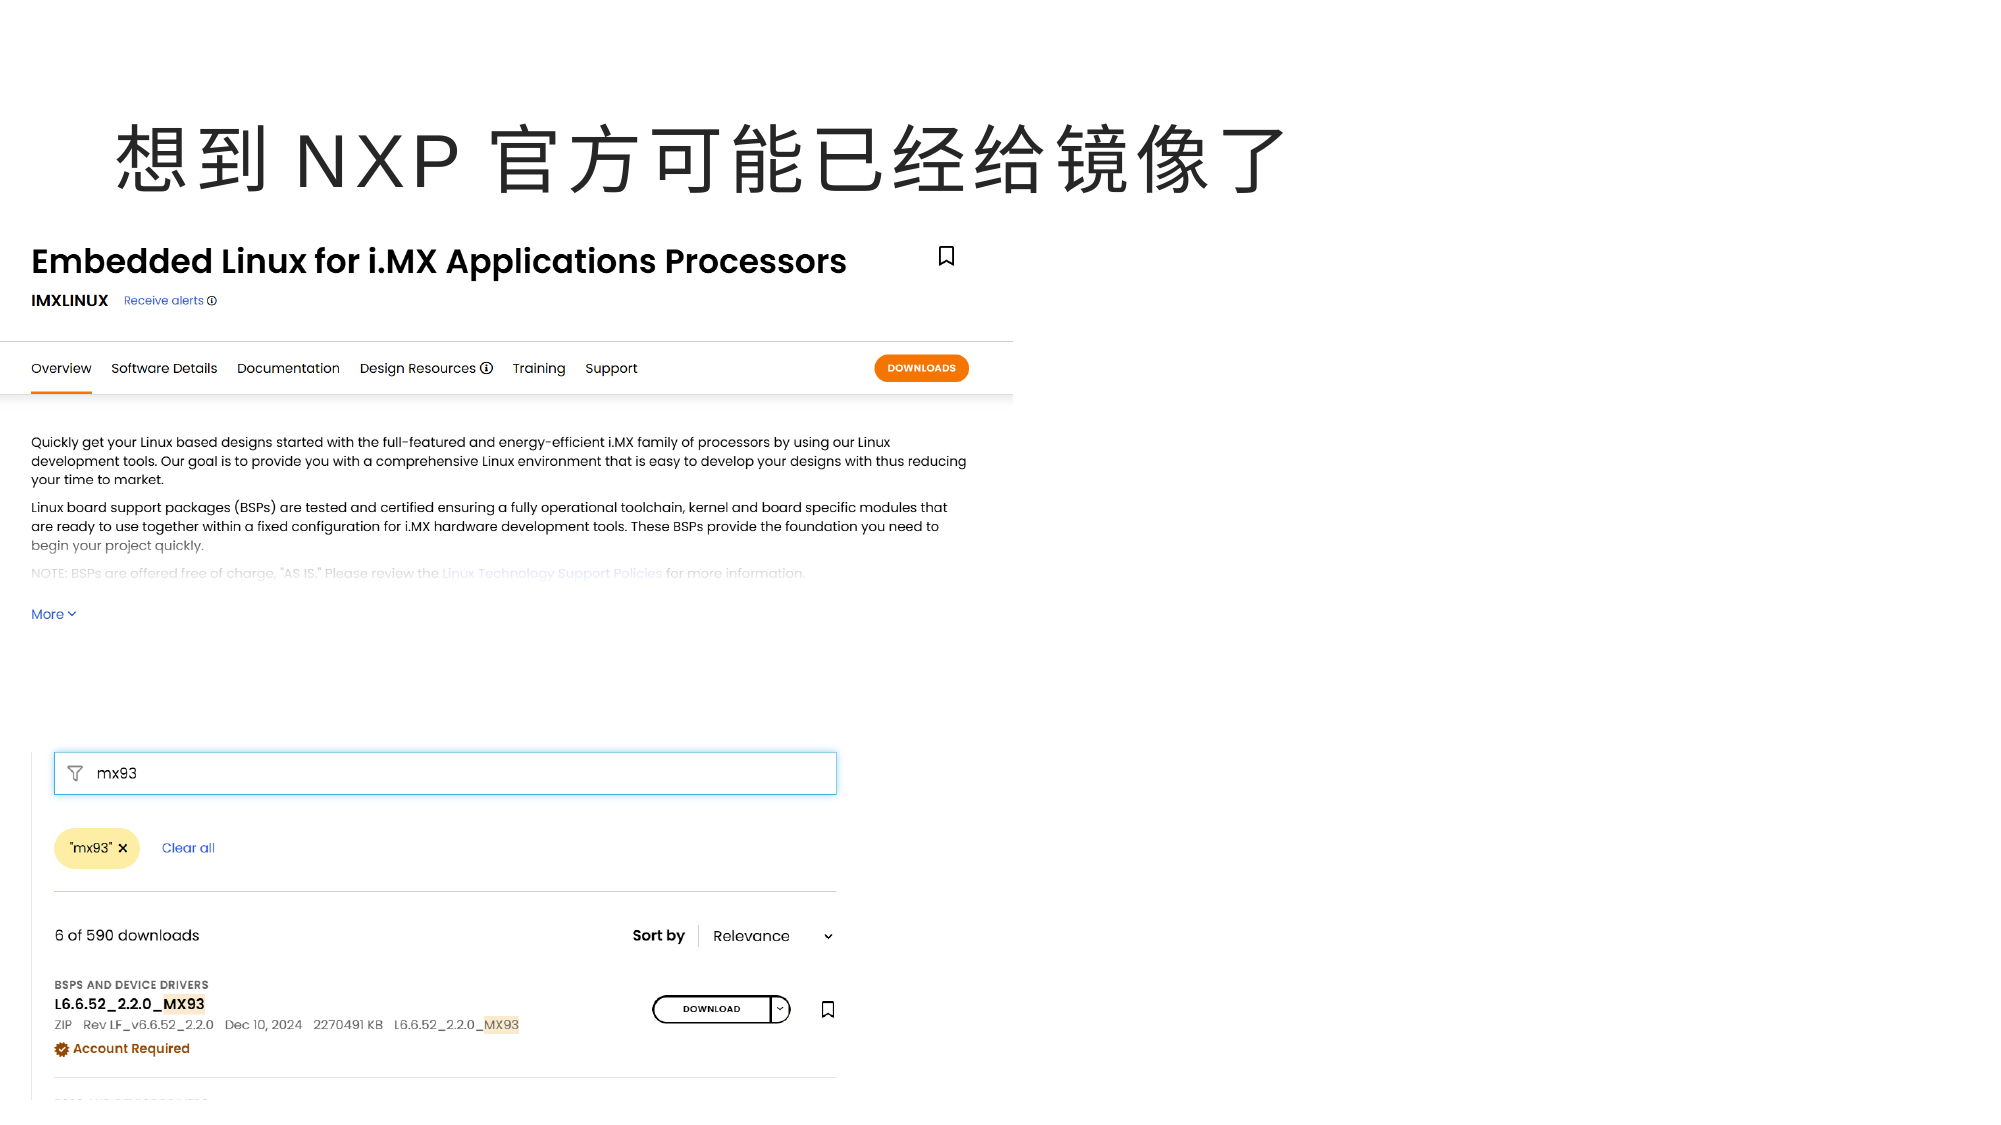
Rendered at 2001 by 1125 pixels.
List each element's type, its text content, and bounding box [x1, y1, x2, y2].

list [0, 214, 1013, 633]
picture [8, 733, 961, 1100]
title 想到NXP官方可能已经给镜像了 [99, 99, 1900, 216]
